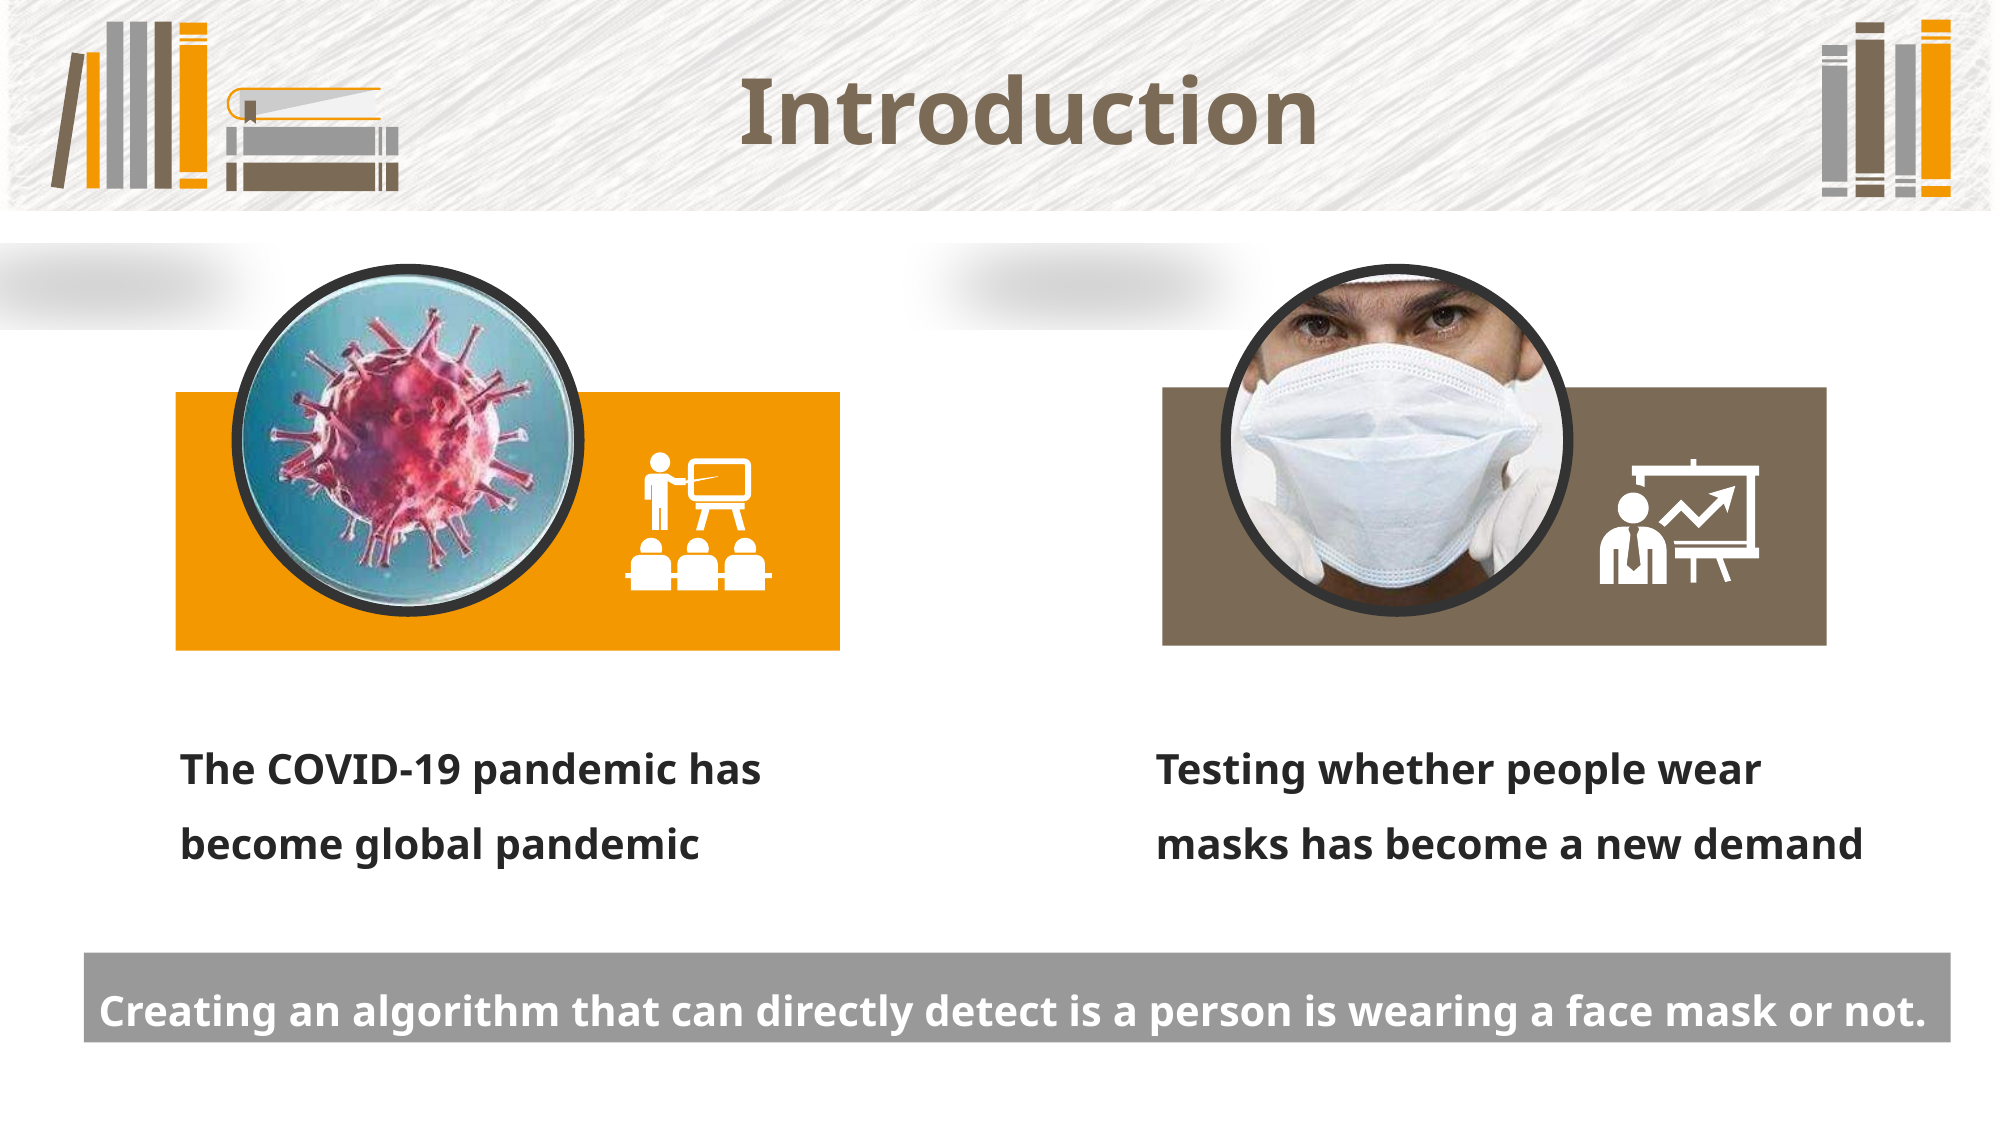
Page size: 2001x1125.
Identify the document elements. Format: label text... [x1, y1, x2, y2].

text_box Creating an algorithm that can directly detect is a person is wearing a face mask or not. [83, 952, 1951, 1043]
text_box [1617, 492, 1649, 524]
text_box [1599, 526, 1667, 584]
picture [0, 0, 2000, 211]
text_box [1161, 386, 1828, 647]
text_box [625, 554, 772, 591]
text_box [175, 391, 841, 652]
picture [1225, 268, 1569, 612]
text_box The COVID-19 pandemic has become global pandemic [164, 710, 851, 876]
text_box [734, 537, 757, 553]
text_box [1822, 19, 1951, 198]
text_box [640, 537, 663, 553]
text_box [50, 21, 399, 192]
text_box Testing whether people wear masks has become a new demand [1140, 710, 1916, 876]
picture [236, 268, 580, 612]
text_box [686, 537, 709, 553]
text_box [644, 452, 752, 531]
text_box [1631, 459, 1760, 583]
